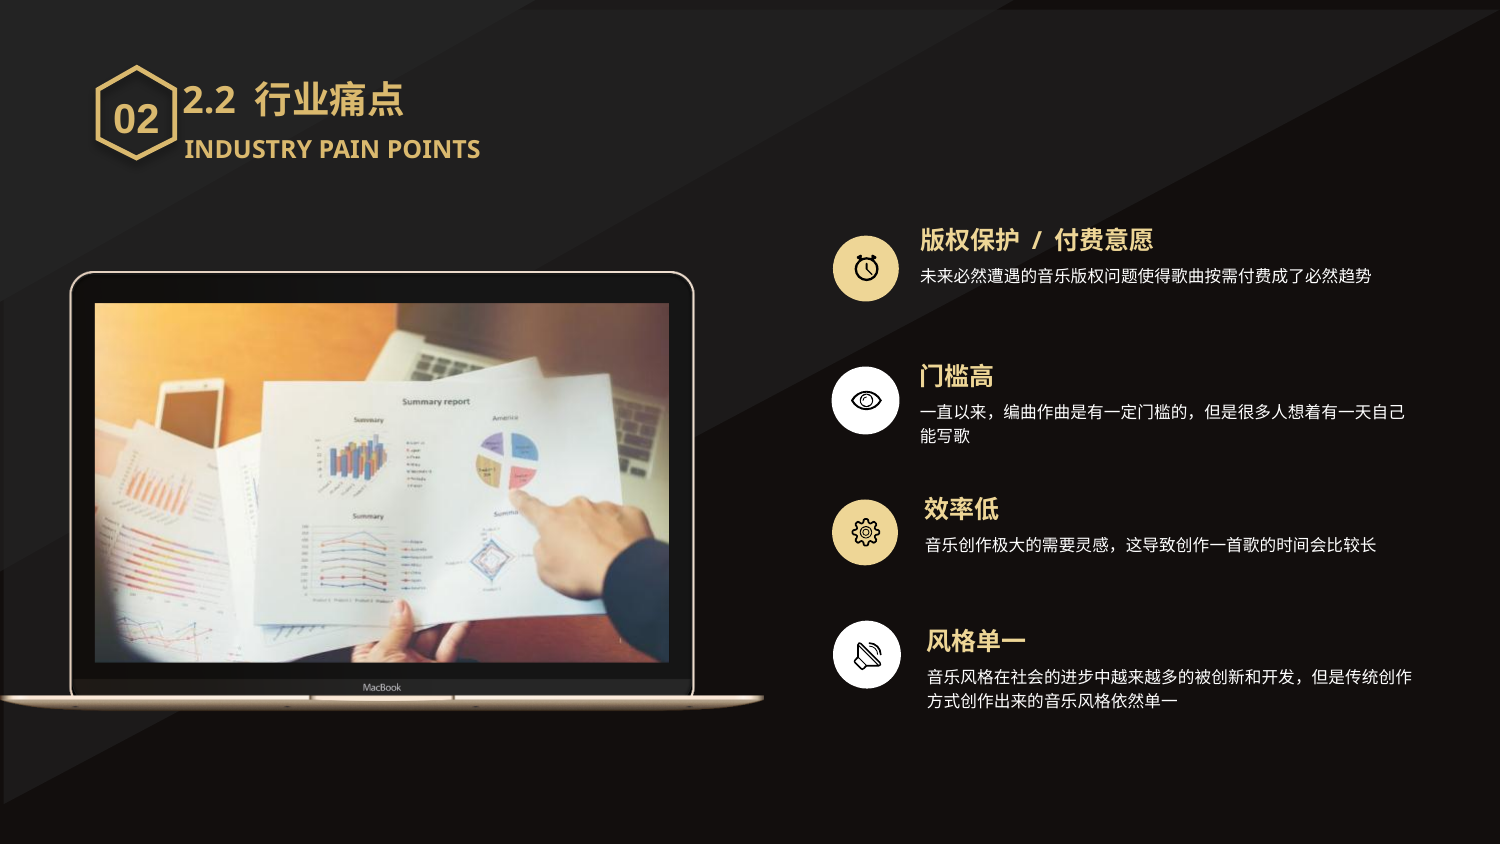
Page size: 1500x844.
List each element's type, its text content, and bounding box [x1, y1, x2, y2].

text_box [853, 642, 882, 671]
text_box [97, 67, 176, 159]
text_box INDUSTRY PAIN POINTS [177, 126, 489, 172]
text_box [912, 347, 1414, 457]
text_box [912, 210, 1415, 293]
text_box [832, 499, 898, 566]
text_box [834, 621, 900, 688]
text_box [850, 390, 883, 411]
text_box [832, 235, 899, 302]
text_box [917, 480, 1419, 562]
text_box 2.2 行业痛点 [176, 68, 413, 126]
text_box [854, 254, 879, 282]
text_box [919, 611, 1421, 721]
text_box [851, 517, 881, 547]
picture [0, 270, 764, 720]
text_box [832, 367, 899, 434]
